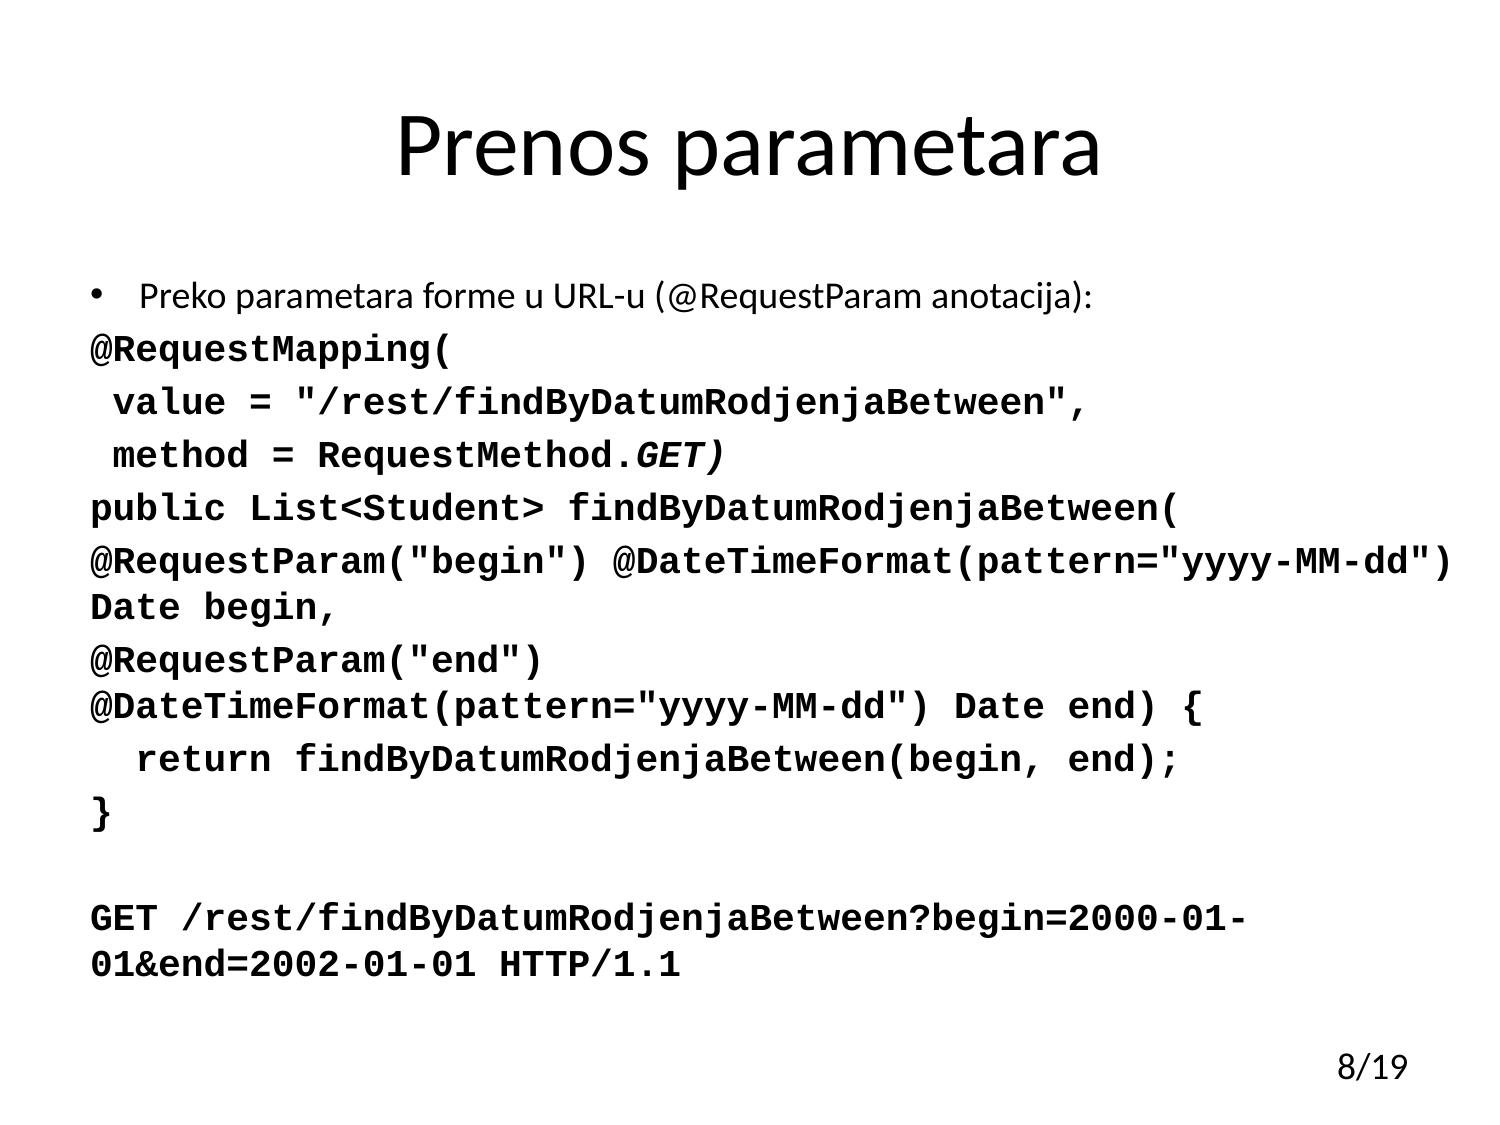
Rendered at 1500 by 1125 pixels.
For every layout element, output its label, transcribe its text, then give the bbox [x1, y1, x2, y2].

list Preko parametara forme u URL-u (@RequestParam anotacija): @RequestMapping( value = "/rest/findByDatumRodjenjaBetween", method = RequestMethod.GET) public List<Student> findByDatumRodjenjaBetween( @RequestParam("begin") @DateTimeFormat(pattern="yyyy-MM-dd") Date begin, @RequestParam("end") @DateTimeFormat(pattern="yyyy-MM-dd") Date end) { return findByDatumRodjenjaBetween(begin, end); } GET /rest/findByDatumRodjenjaBetween?begin=2000-01-01&end=2002-01-01 HTTP/1.1 [75, 262, 1483, 1005]
title Prenos parametara [75, 45, 1425, 233]
